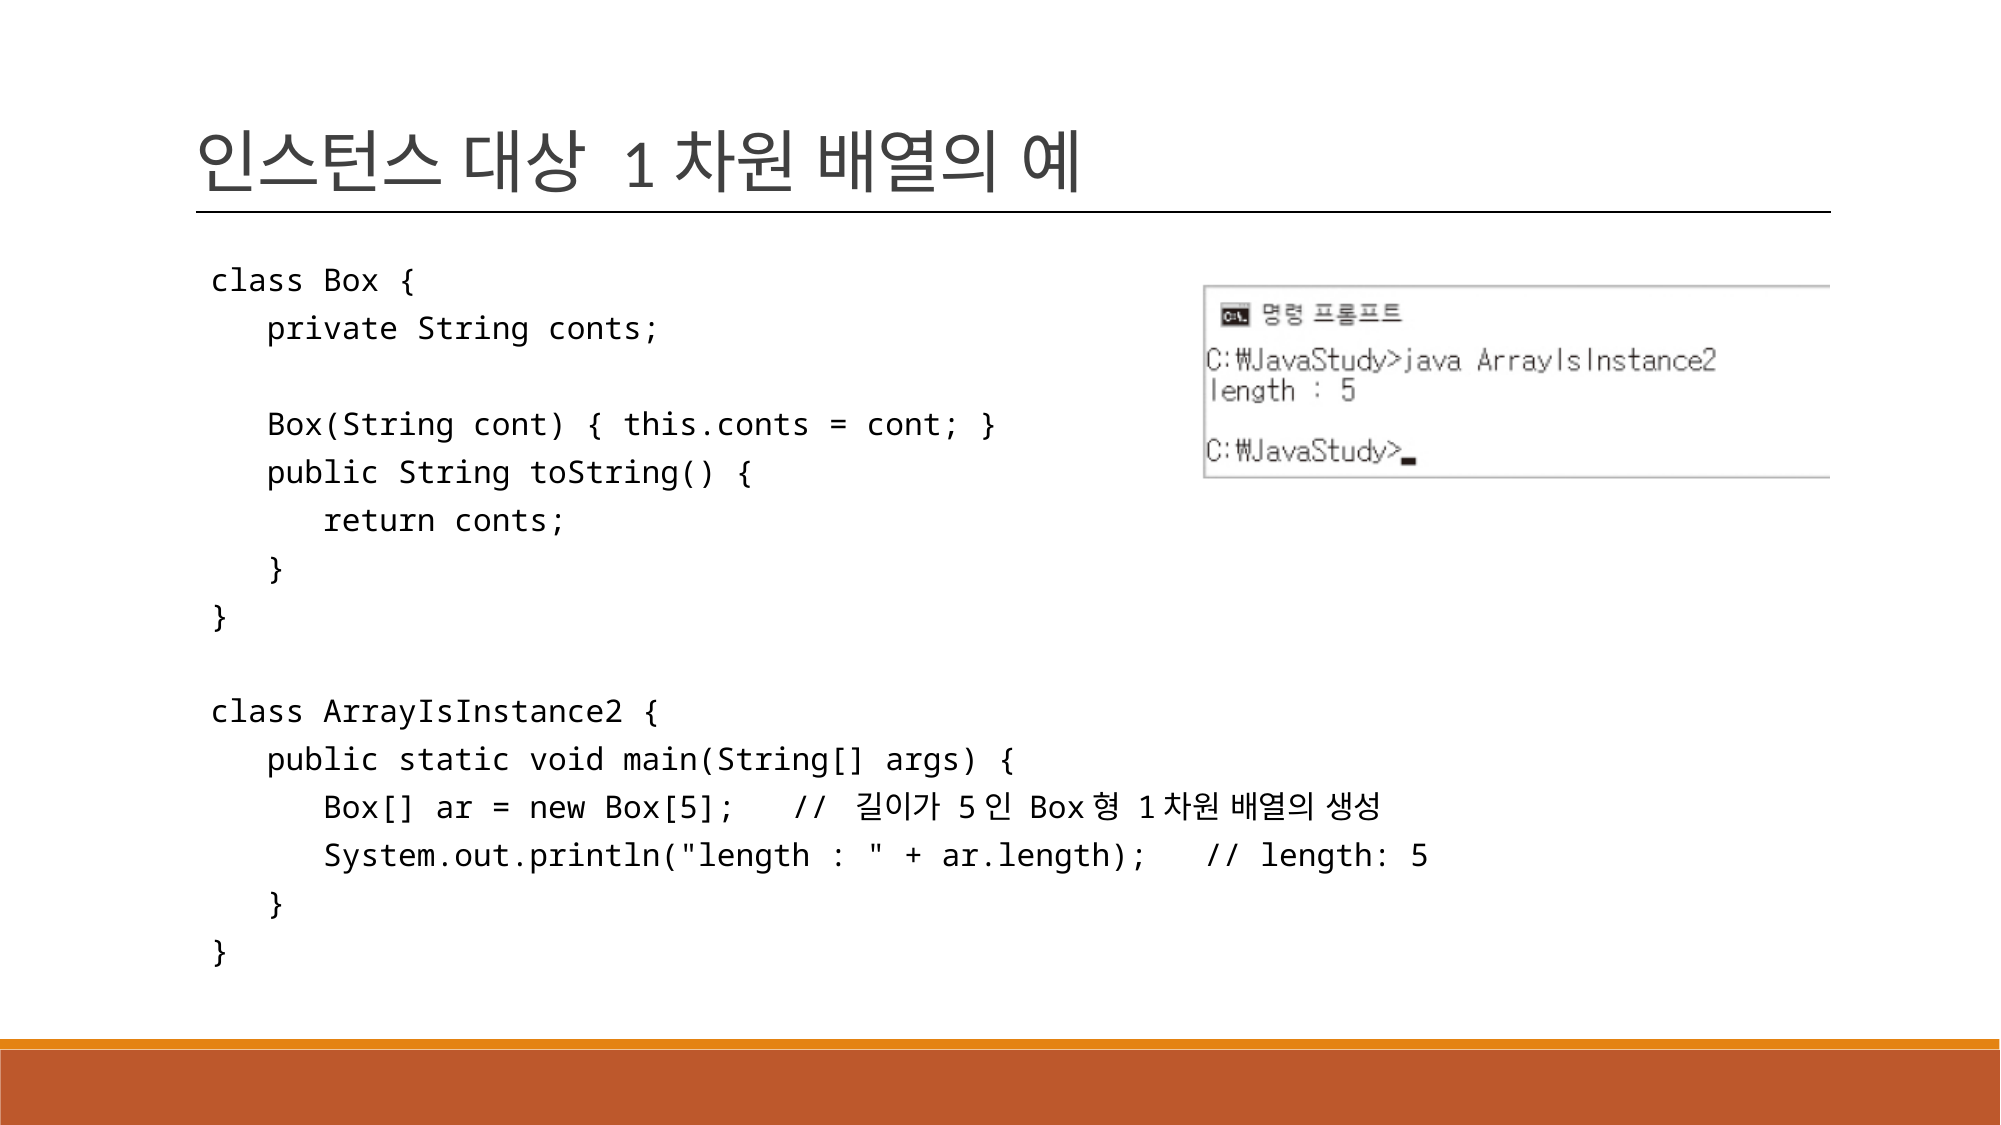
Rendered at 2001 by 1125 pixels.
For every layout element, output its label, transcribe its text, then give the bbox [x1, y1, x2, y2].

text_box class Box { private String conts; Box(String cont) { this.conts = cont; } public String toString() { return conts; } } class ArrayIsInstance2 { public static void main(String[] args) { Box[] ar = new Box[5]; // 길이가 5인 Box형 1차원 배열의 생성 System.out.println("length : " + ar.length); // length: 5 } } [195, 242, 1474, 976]
text_box 인스턴스 대상 1차원 배열의 예 [179, 20, 1830, 210]
picture [1193, 279, 1831, 485]
